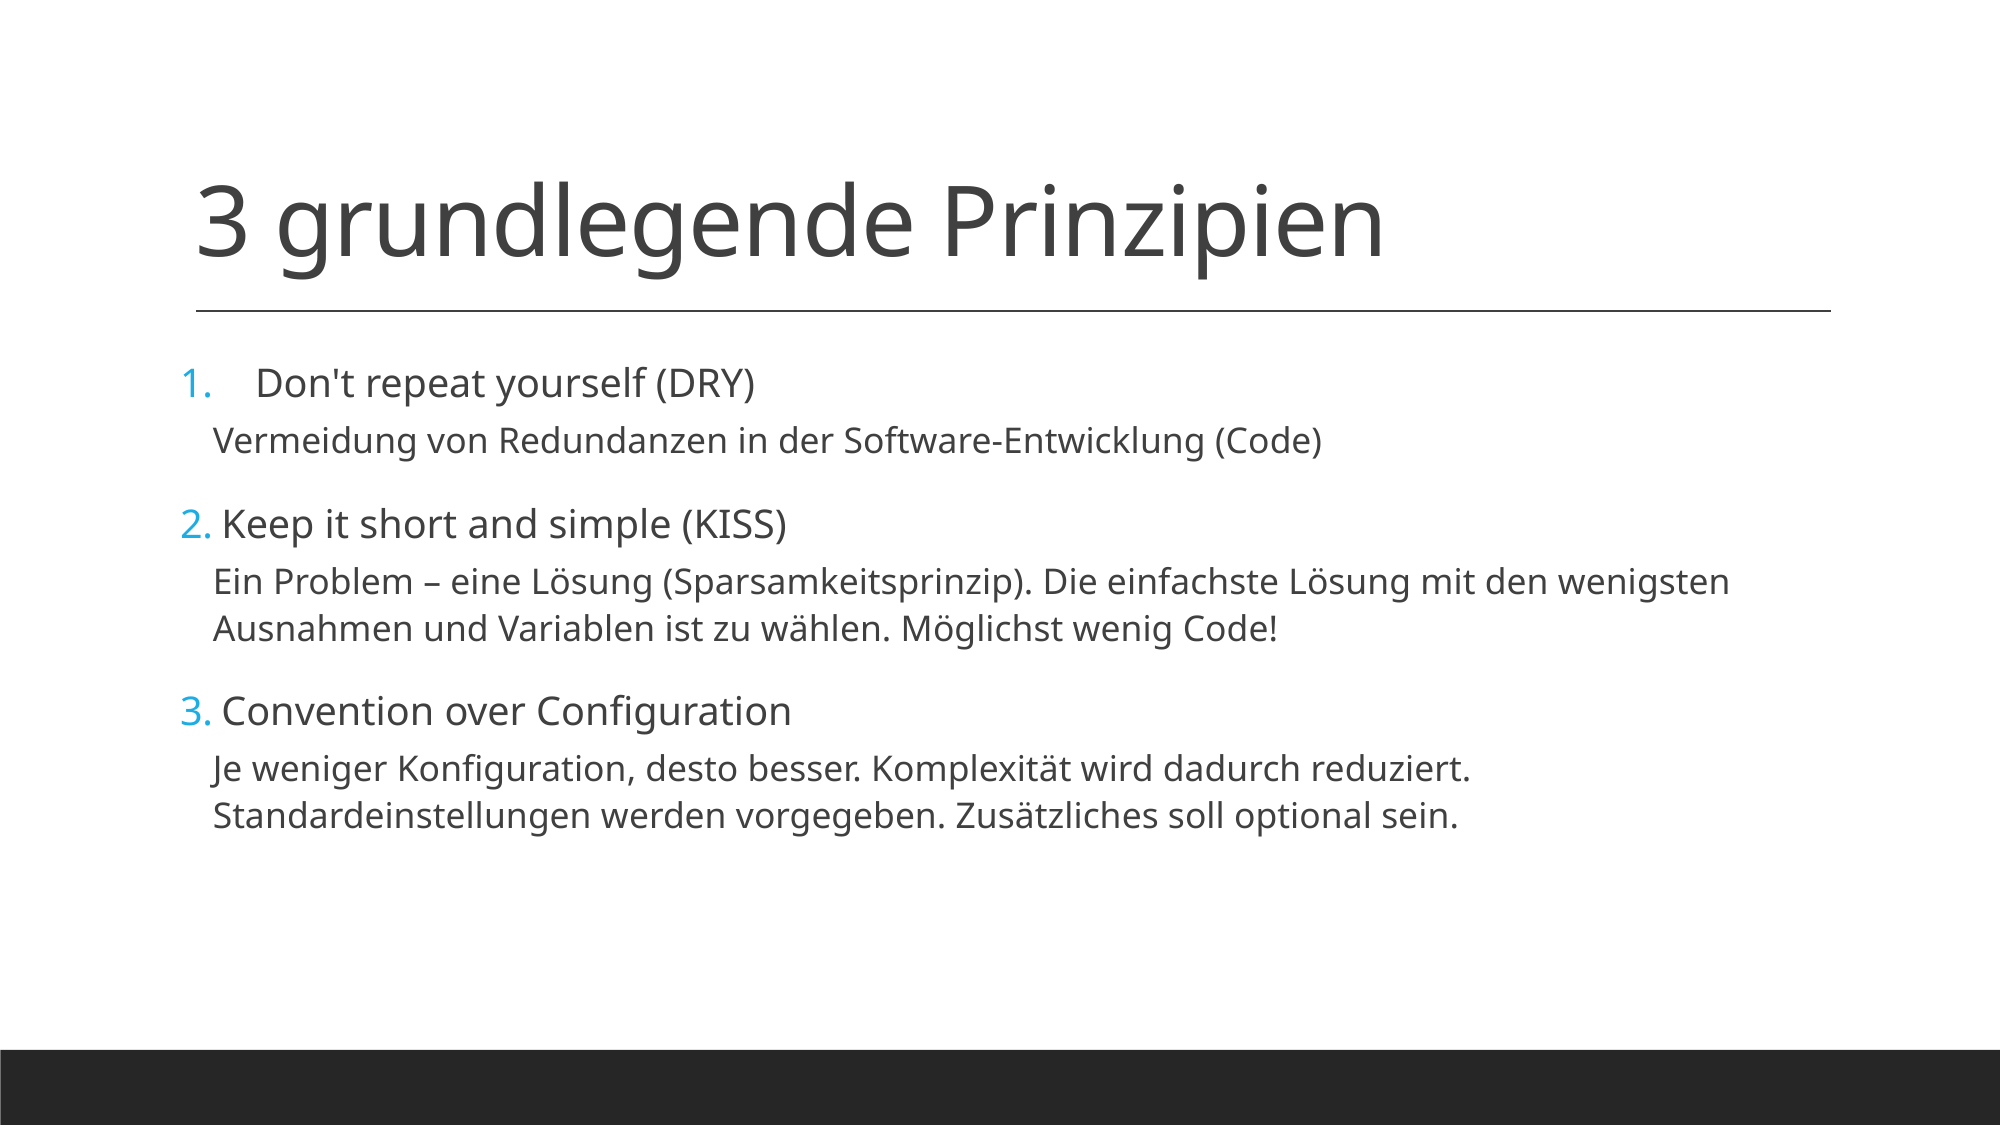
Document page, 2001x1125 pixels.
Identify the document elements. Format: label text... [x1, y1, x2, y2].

list Don't repeat yourself (DRY) Vermeidung von Redundanzen in der Software-Entwicklung (Code) Keep it short and simple (KISS) Ein Problem – eine Lösung (Sparsamkeitsprinzip). Die einfachste Lösung mit den wenigsten Ausnahmen und Variablen ist zu wählen. Möglichst wenig Code! Convention over Configuration Je weniger Konfiguration, desto besser. Komplexität wird dadurch reduziert. Standardeinstellungen werden vorgegeben. Zusätzliches soll optional sein. [180, 345, 1830, 963]
title 3 grundlegende Prinzipien [180, 47, 1830, 285]
